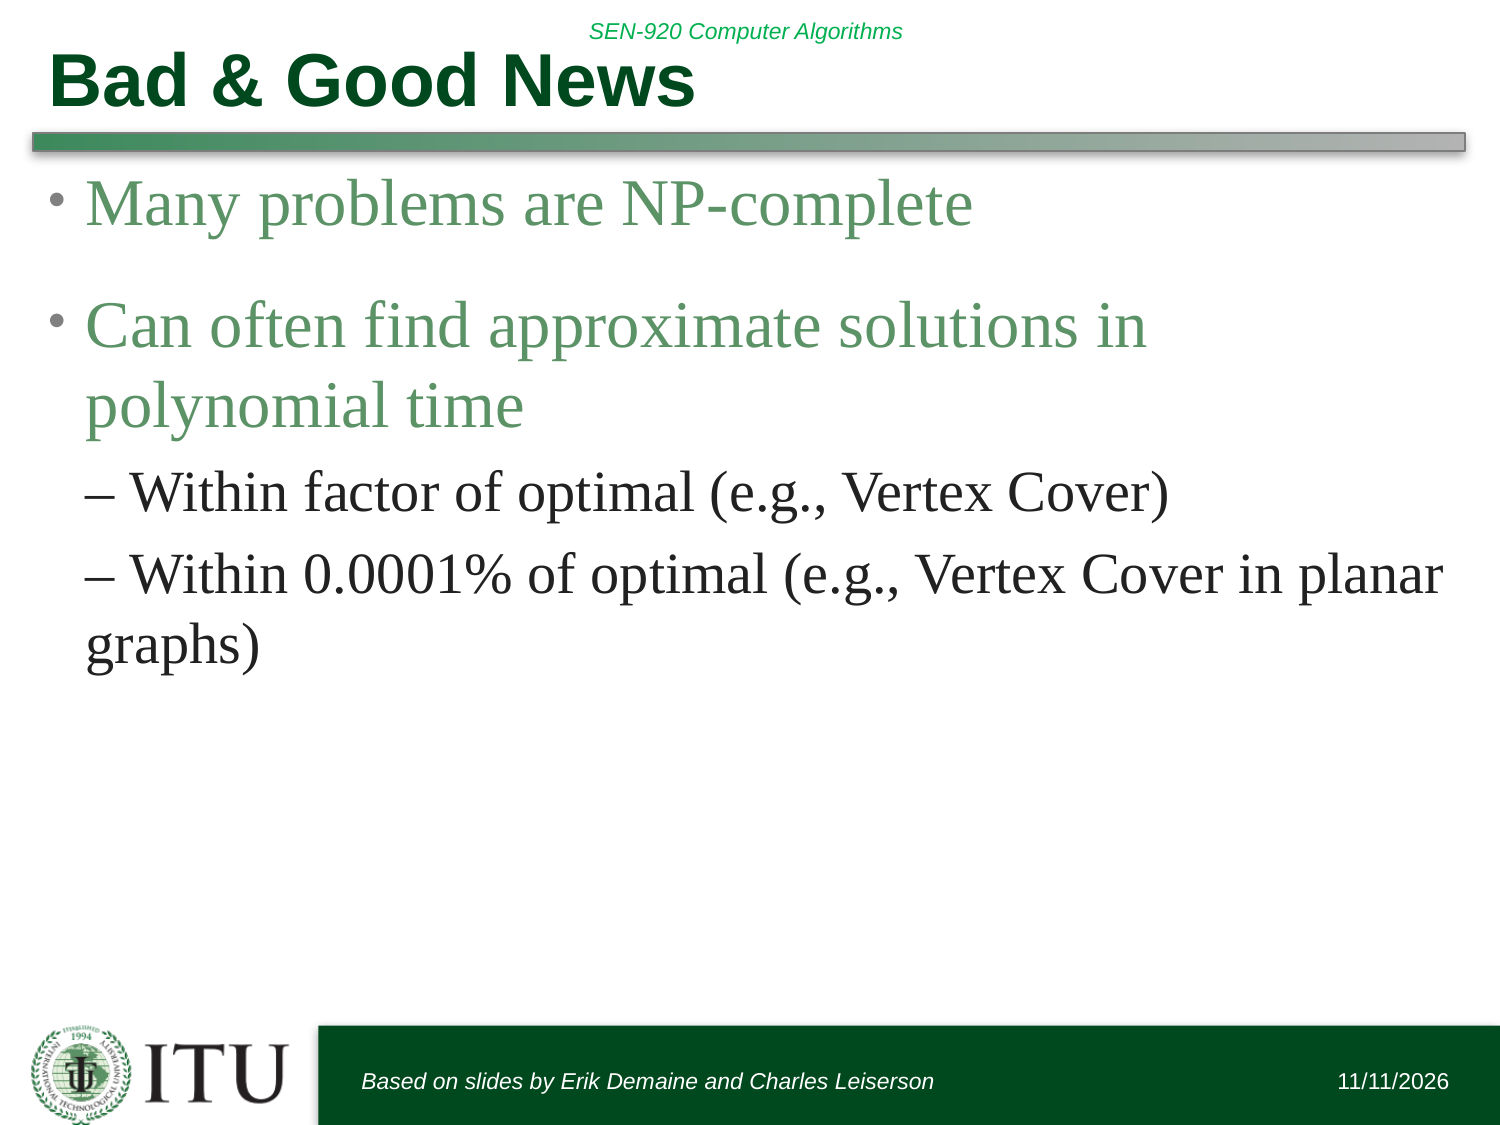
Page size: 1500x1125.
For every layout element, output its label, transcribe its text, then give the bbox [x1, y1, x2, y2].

footer Based on slides by Erik Demaine and Charles Leiserson [346, 1050, 1038, 1111]
title Bad & Good News [33, 24, 1465, 134]
list Many problems are NP‐complete Can often find approximate solutions in polynomial time – Within factor of optimal (e.g., Vertex Cover) – Within 0.0001% of optimal (e.g., Vertex Cover in planar graphs) [33, 151, 1465, 1005]
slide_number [1114, 1050, 1465, 1111]
